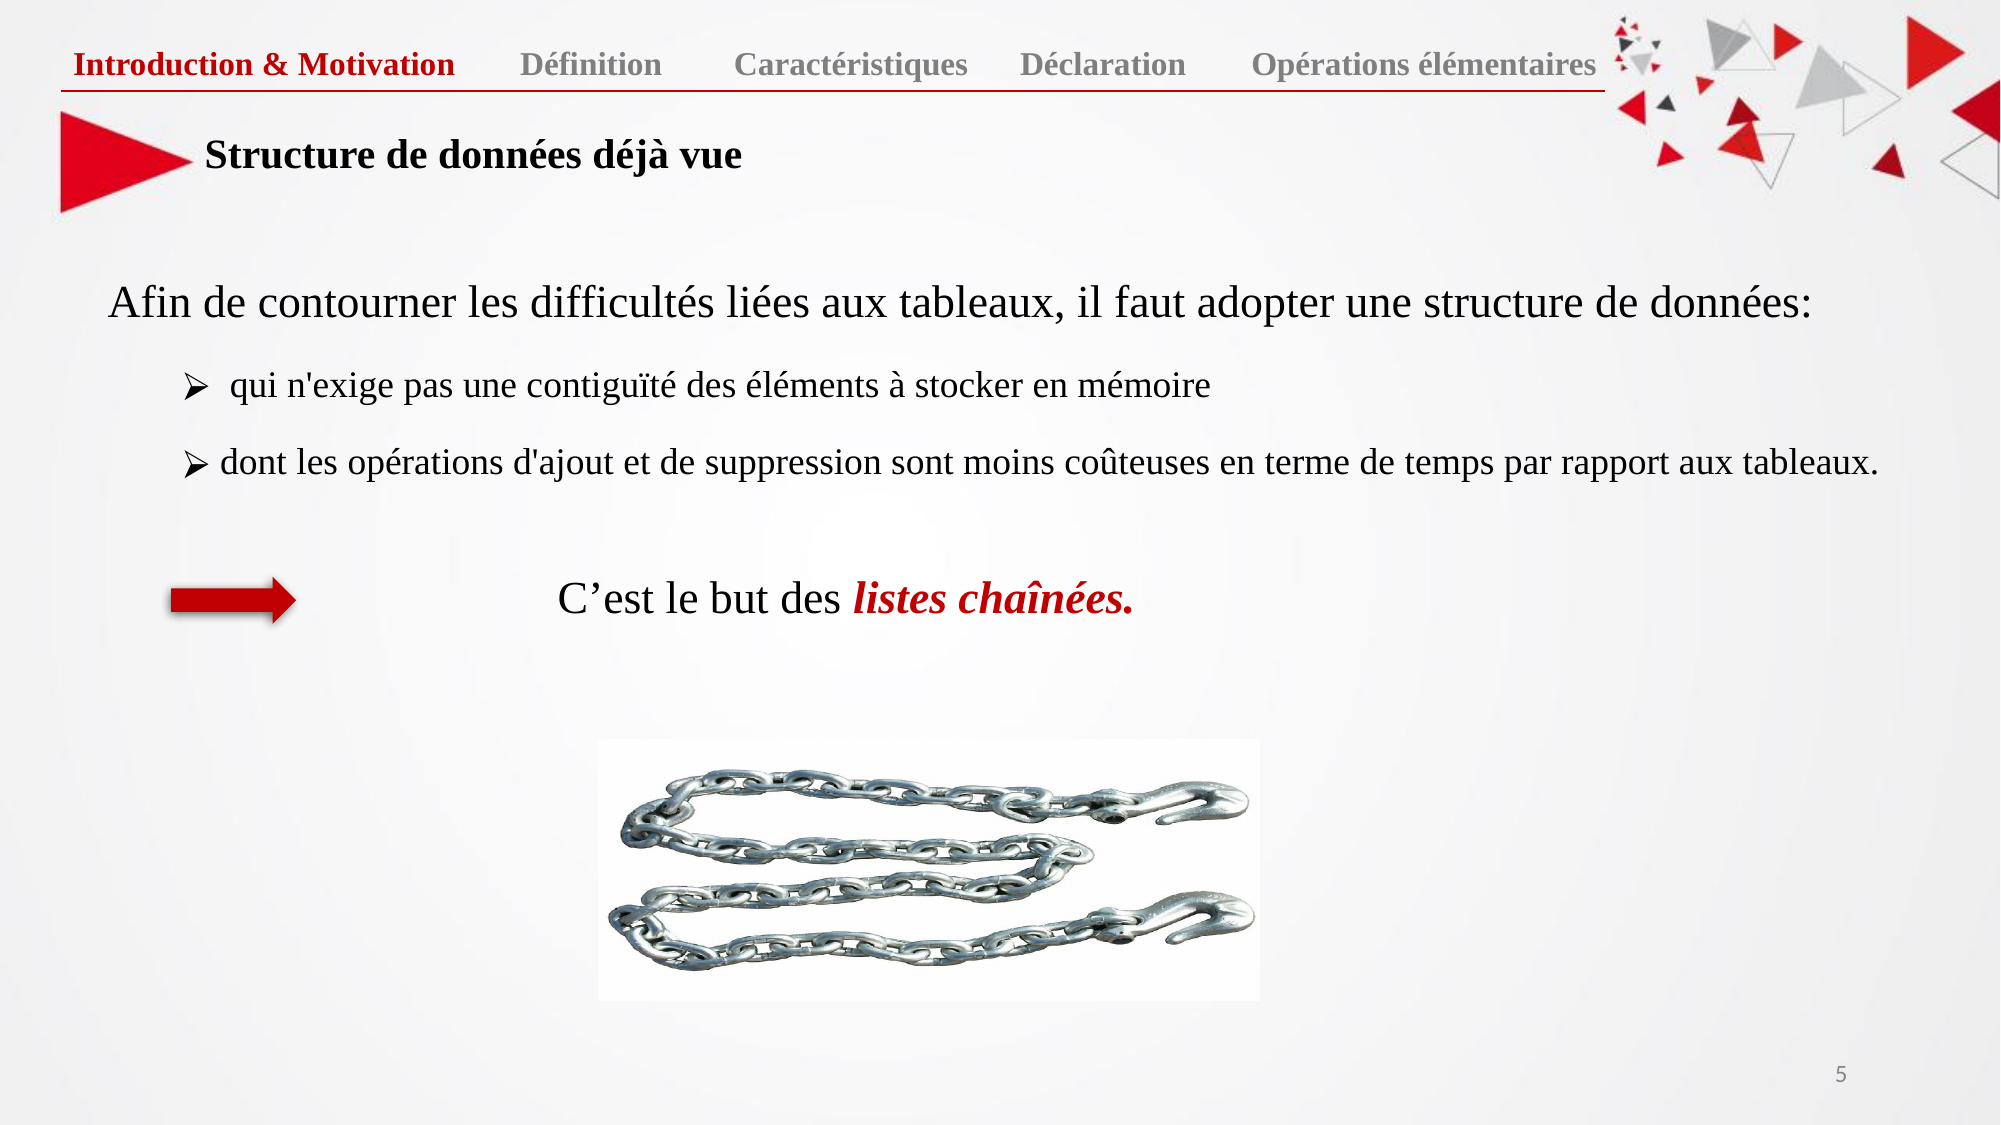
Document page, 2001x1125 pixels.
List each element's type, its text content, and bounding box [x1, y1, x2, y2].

text_box Introduction & Motivation [41, 28, 488, 90]
text_box Définition [505, 28, 691, 90]
text_box [171, 576, 297, 624]
text_box Caractéristiques [719, 28, 1004, 90]
text_box Structure de données déjà vue [189, 124, 770, 187]
slide_number ‹#› [1412, 1042, 1863, 1103]
text_box Déclaration [1004, 28, 1207, 90]
list Afin de contourner les difficultés liées aux tableaux, il faut adopter une structure de données: qui n'exige pas une contiguïté des éléments à stocker en mémoire dont les opérations d'ajout et de suppression sont moins coûteuses en terme de temps par rapport aux tableaux. C’est le but des listes chaînées. [92, 236, 1980, 1078]
picture [0, 0, 2001, 1125]
text_box Opérations élémentaires [1236, 28, 1632, 90]
